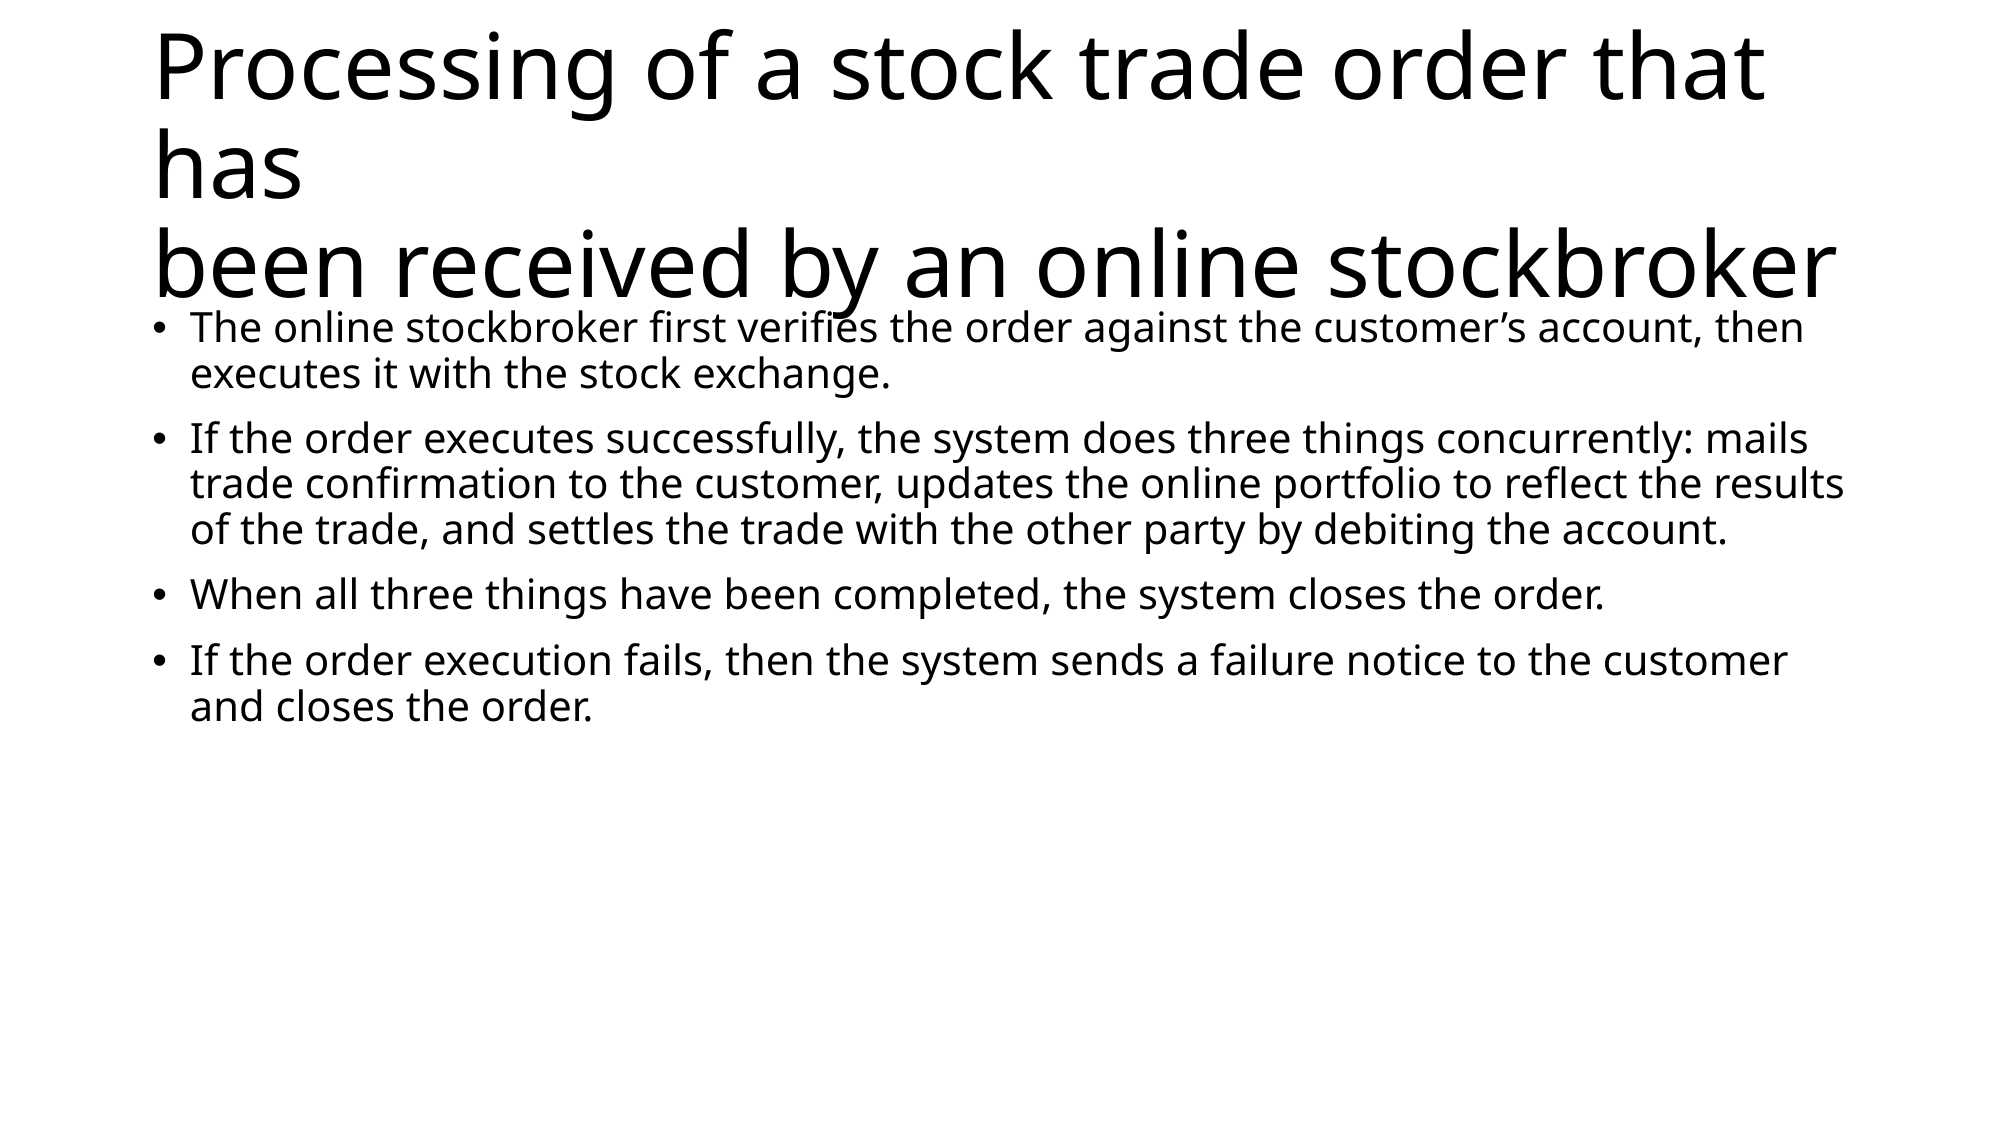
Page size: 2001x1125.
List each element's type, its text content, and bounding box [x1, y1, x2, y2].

title Processing of a stock trade order that has been received by an online stockbroker [137, 59, 1863, 278]
list The online stockbroker first verifies the order against the customer’s account, then executes it with the stock exchange. If the order executes successfully, the system does three things concurrently: mails trade confirmation to the customer, updates the online portfolio to reflect the results of the trade, and settles the trade with the other party by debiting the account. When all three things have been completed, the system closes the order. If the order execution fails, then the system sends a failure notice to the customer and closes the order. [137, 299, 1863, 1014]
